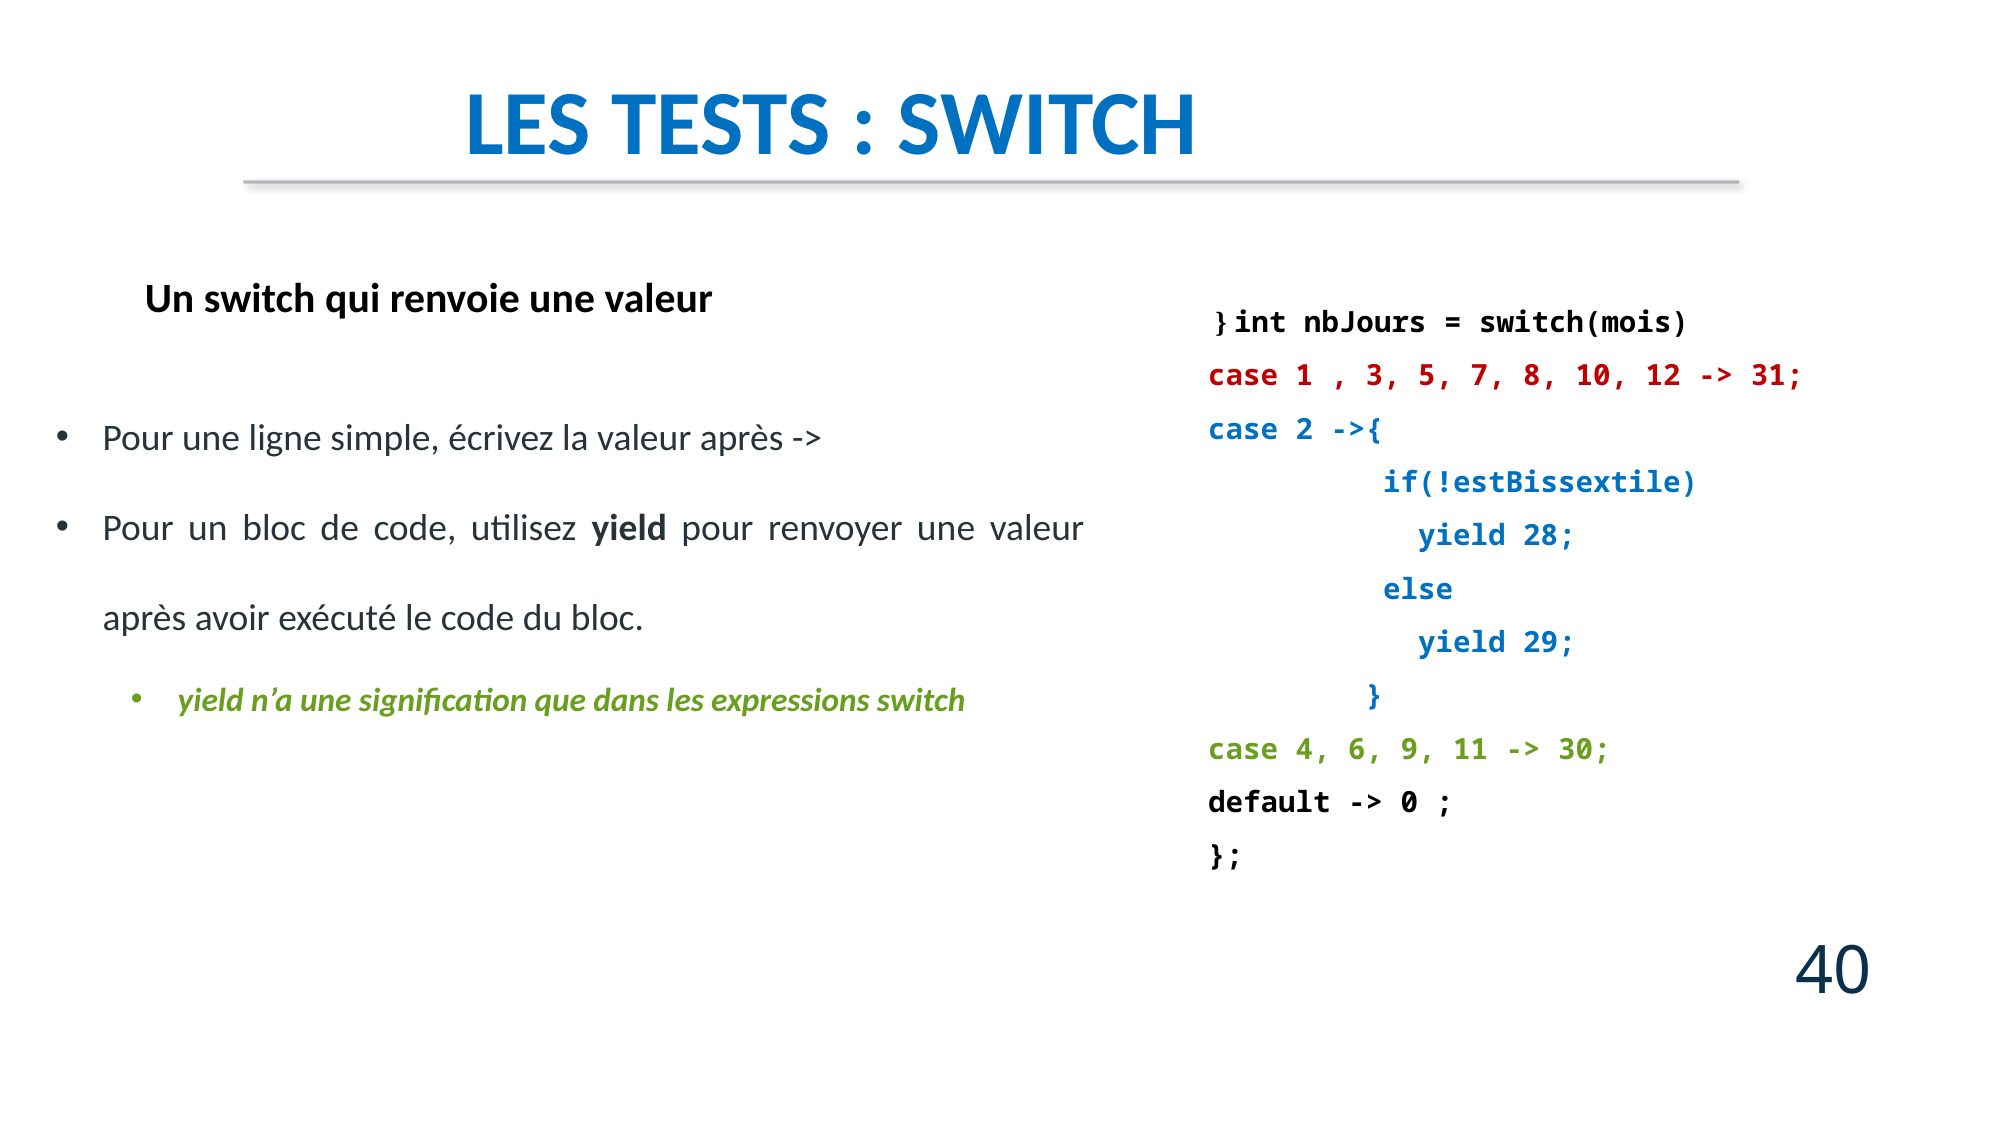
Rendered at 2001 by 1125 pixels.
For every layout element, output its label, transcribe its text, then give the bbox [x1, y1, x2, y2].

text_box int nbJours = switch(mois) { case 1 , 3, 5, 7, 8, 10, 12 -> 31; case 2 ->{ if(!estBissextile) yield 28; else yield 29; } case 4, 6, 9, 11 -> 30; default -> 0 ; }; [1193, 225, 1910, 950]
slide_number 40 [1700, 950, 1888, 1025]
text_box Pour une ligne simple, écrivez la valeur après -> Pour un bloc de code, utilisez yield pour renvoyer une valeur après avoir exécuté le code du bloc. yield n’a une signification que dans les expressions switch [41, 325, 1100, 726]
list Un switch qui renvoie une valeur [129, 245, 762, 325]
text_box [1353, 173, 1972, 838]
text_box les tests : switch [0, 9, 2000, 228]
